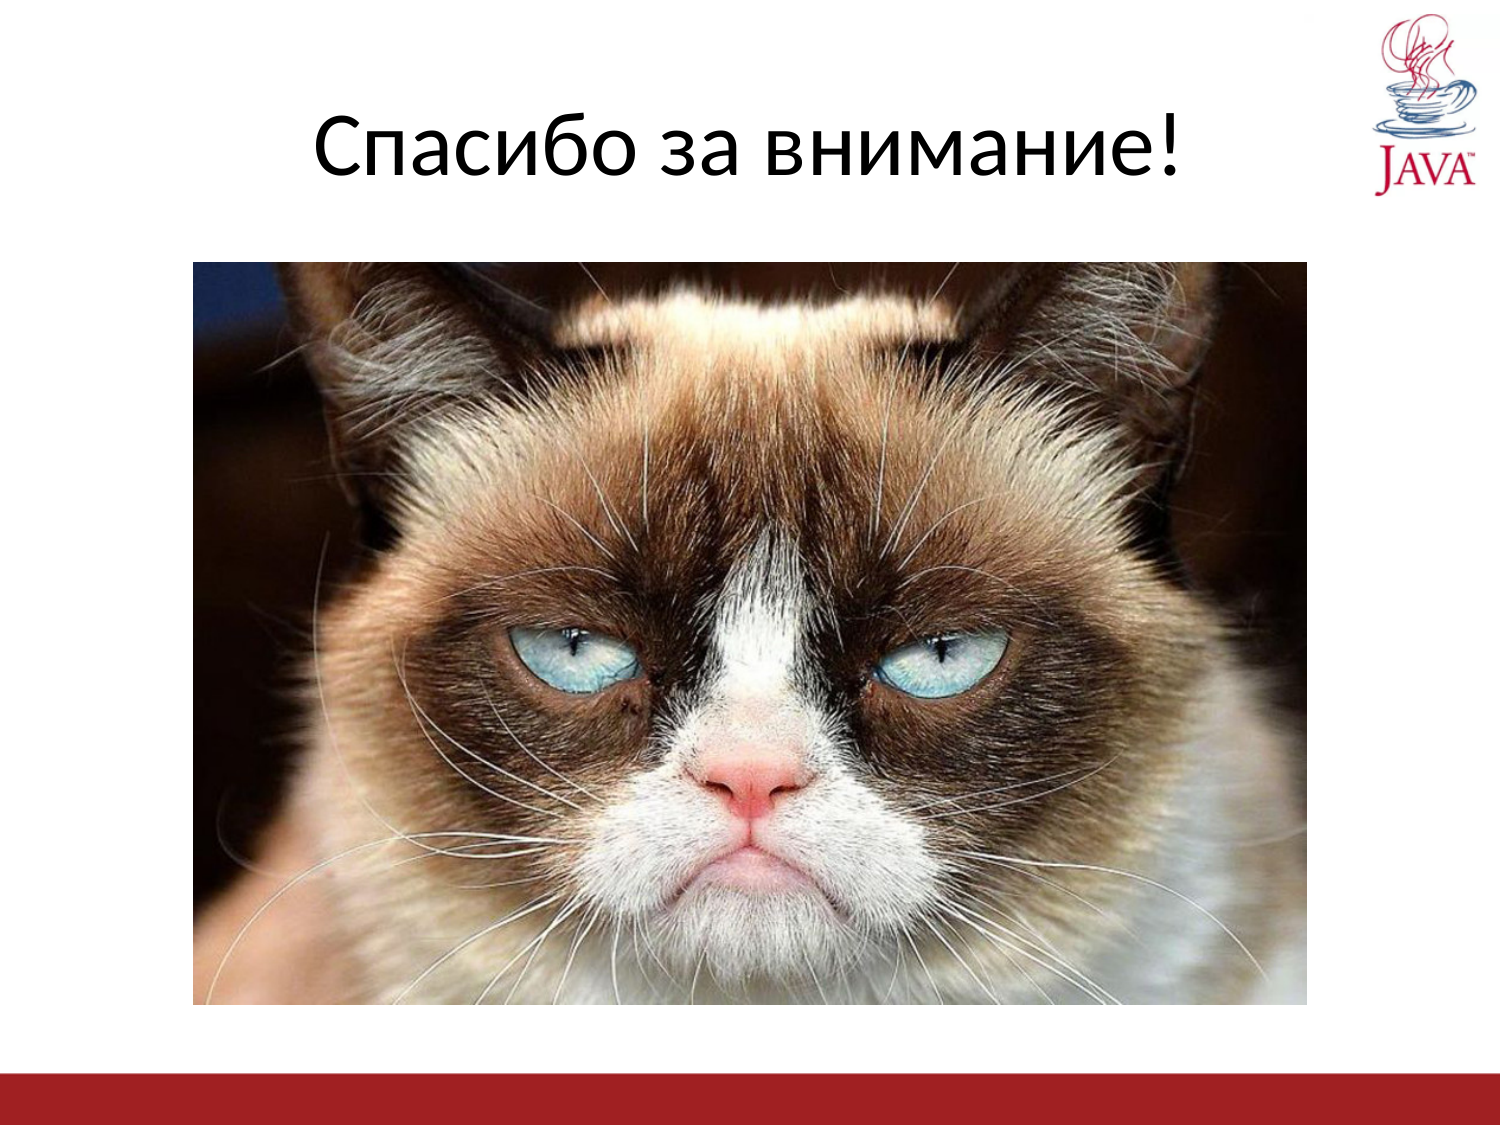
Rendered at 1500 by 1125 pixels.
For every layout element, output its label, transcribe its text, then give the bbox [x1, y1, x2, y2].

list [193, 262, 1307, 1006]
picture [0, 0, 1500, 1125]
title Спасибо за внимание! [75, 45, 1425, 233]
